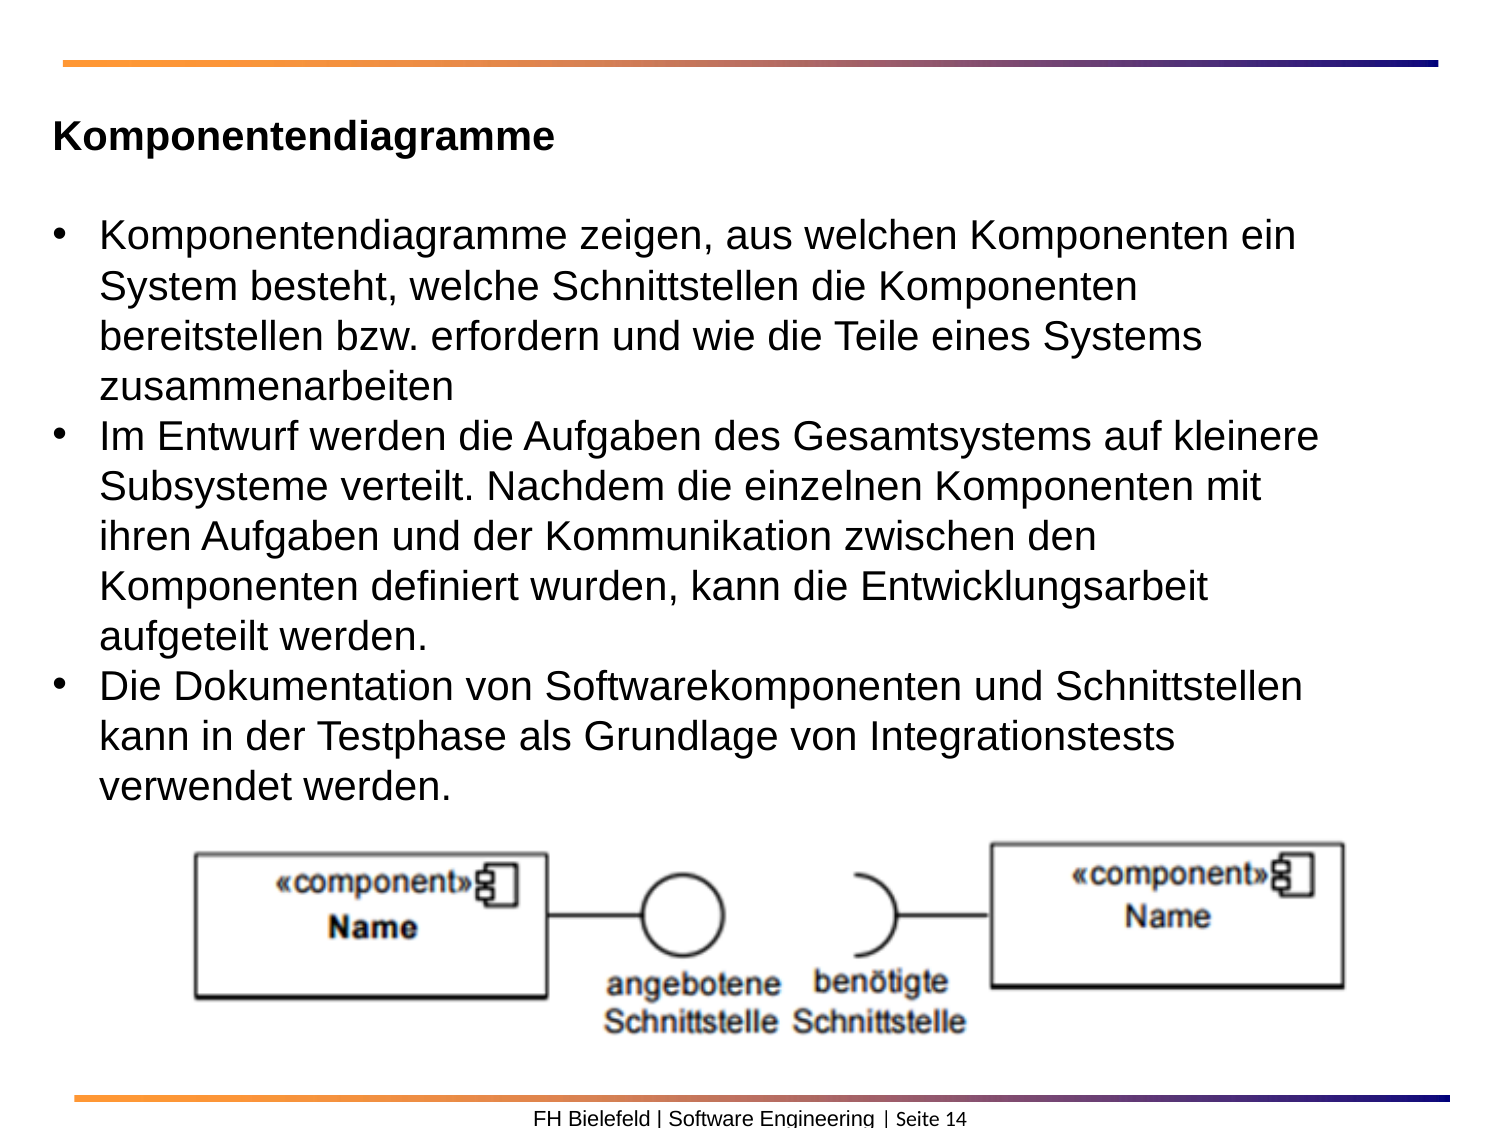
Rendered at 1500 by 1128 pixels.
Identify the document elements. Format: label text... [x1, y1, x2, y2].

picture [62, 60, 1439, 67]
picture [74, 1095, 1450, 1102]
text_box Komponentendiagramme Komponentendiagramme zeigen, aus welchen Komponenten ein System besteht, welche Schnittstellen die Komponenten bereitstellen bzw. erfordern und wie die Teile eines Systems zusammenarbeiten Im Entwurf werden die Aufgaben des Gesamtsystems auf kleinere Subsysteme verteilt. Nachdem die einzelnen Komponenten mit ihren Aufgaben und der Kommunikation zwischen den Komponenten definiert wurden, kann die Entwicklungsarbeit aufgeteilt werden. Die Dokumentation von Softwarekomponenten und Schnittstellen kann in der Testphase als Grundlage von Integrationstests verwendet werden. [37, 100, 1338, 816]
picture [137, 800, 1388, 1081]
